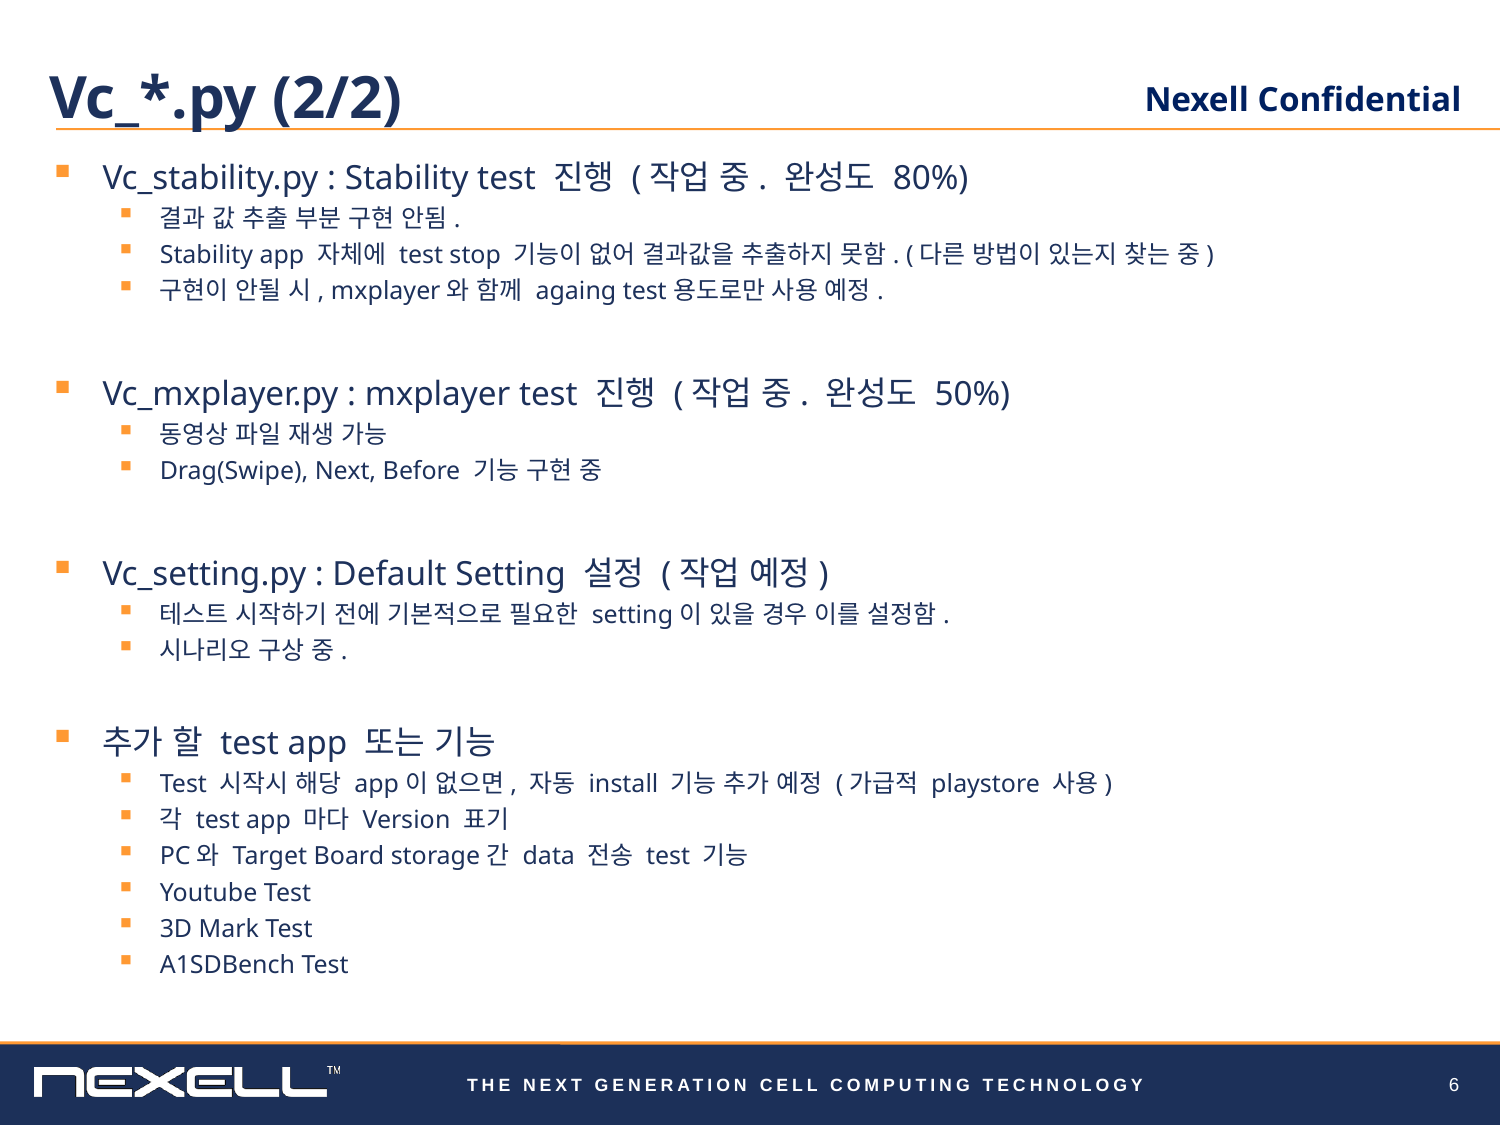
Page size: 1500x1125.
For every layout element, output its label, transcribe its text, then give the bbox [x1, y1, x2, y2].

picture [34, 1066, 340, 1097]
list Vc_stability.py : Stability test 진행 (작업 중. 완성도 80%) 결과 값 추출 부분 구현 안됨. Stability app 자체에 test stop 기능이 없어 결과값을 추출하지 못함. (다른 방법이 있는지 찾는 중) 구현이 안될 시, mxplayer와 함께 againg test용도로만 사용 예정. Vc_mxplayer.py : mxplayer test 진행 (작업 중. 완성도 50%) 동영상 파일 재생 가능 Drag(Swipe), Next, Before 기능 구현 중 Vc_setting.py : Default Setting 설정 (작업 예정) 테스트 시작하기 전에 기본적으로 필요한 setting이 있을 경우 이를 설정함. 시나리오 구상 중. 추가 할 test app 또는 기능 Test 시작시 해당 app이 없으면, 자동 install 기능 추가 예정 (가급적 playstore 사용) 각 test app 마다 Version 표기 PC와 Target Board storage간 data 전송 test 기능 Youtube Test 3D Mark Test A1SDBench Test [38, 148, 1500, 1024]
title Vc_*.py (2/2) [34, 0, 1500, 138]
